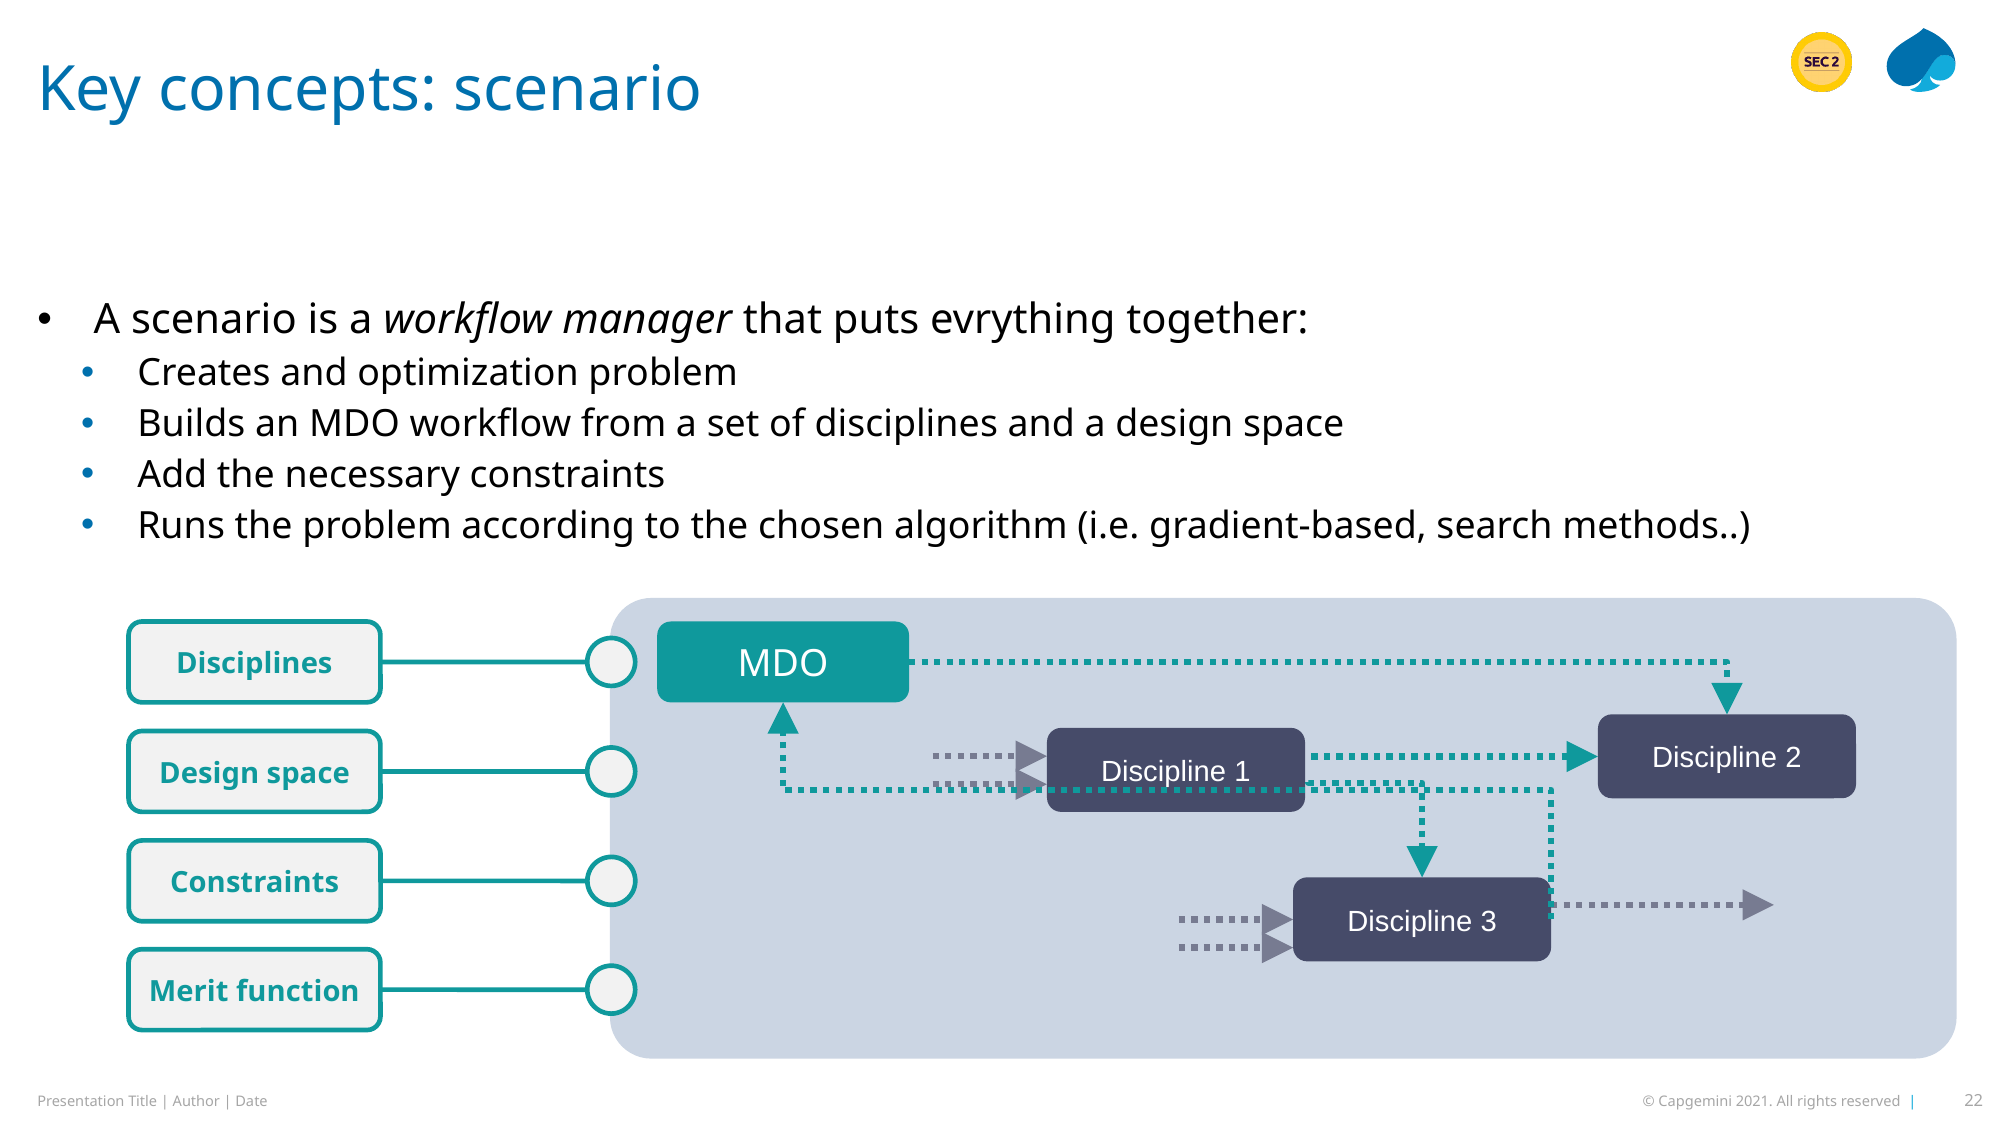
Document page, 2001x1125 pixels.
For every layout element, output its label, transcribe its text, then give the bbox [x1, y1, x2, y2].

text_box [909, 661, 1728, 715]
text_box MDO [656, 620, 911, 704]
text_box [608, 596, 1958, 1060]
list A scenario is a workflow manager that puts evrything together: Creates and optimization problem Builds an MDO workflow from a set of disciplines and a design space Add the necessary constraints Runs the problem according to the chosen algorithm (i.e. gradient-based, search methods..) [37, 297, 1957, 557]
text_box [586, 636, 637, 687]
text_box Disciplines [127, 620, 382, 704]
title Key concepts: scenario [37, 0, 1863, 182]
text_box Constraints [127, 839, 382, 923]
text_box Discipline 3 [1293, 920, 1552, 962]
text_box Merit function [127, 948, 382, 1032]
text_box [586, 855, 637, 906]
text_box [586, 964, 637, 1015]
text_box Design space [127, 729, 382, 813]
text_box Discipline 2 [1597, 714, 1857, 799]
text_box [586, 746, 637, 797]
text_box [783, 702, 1552, 920]
